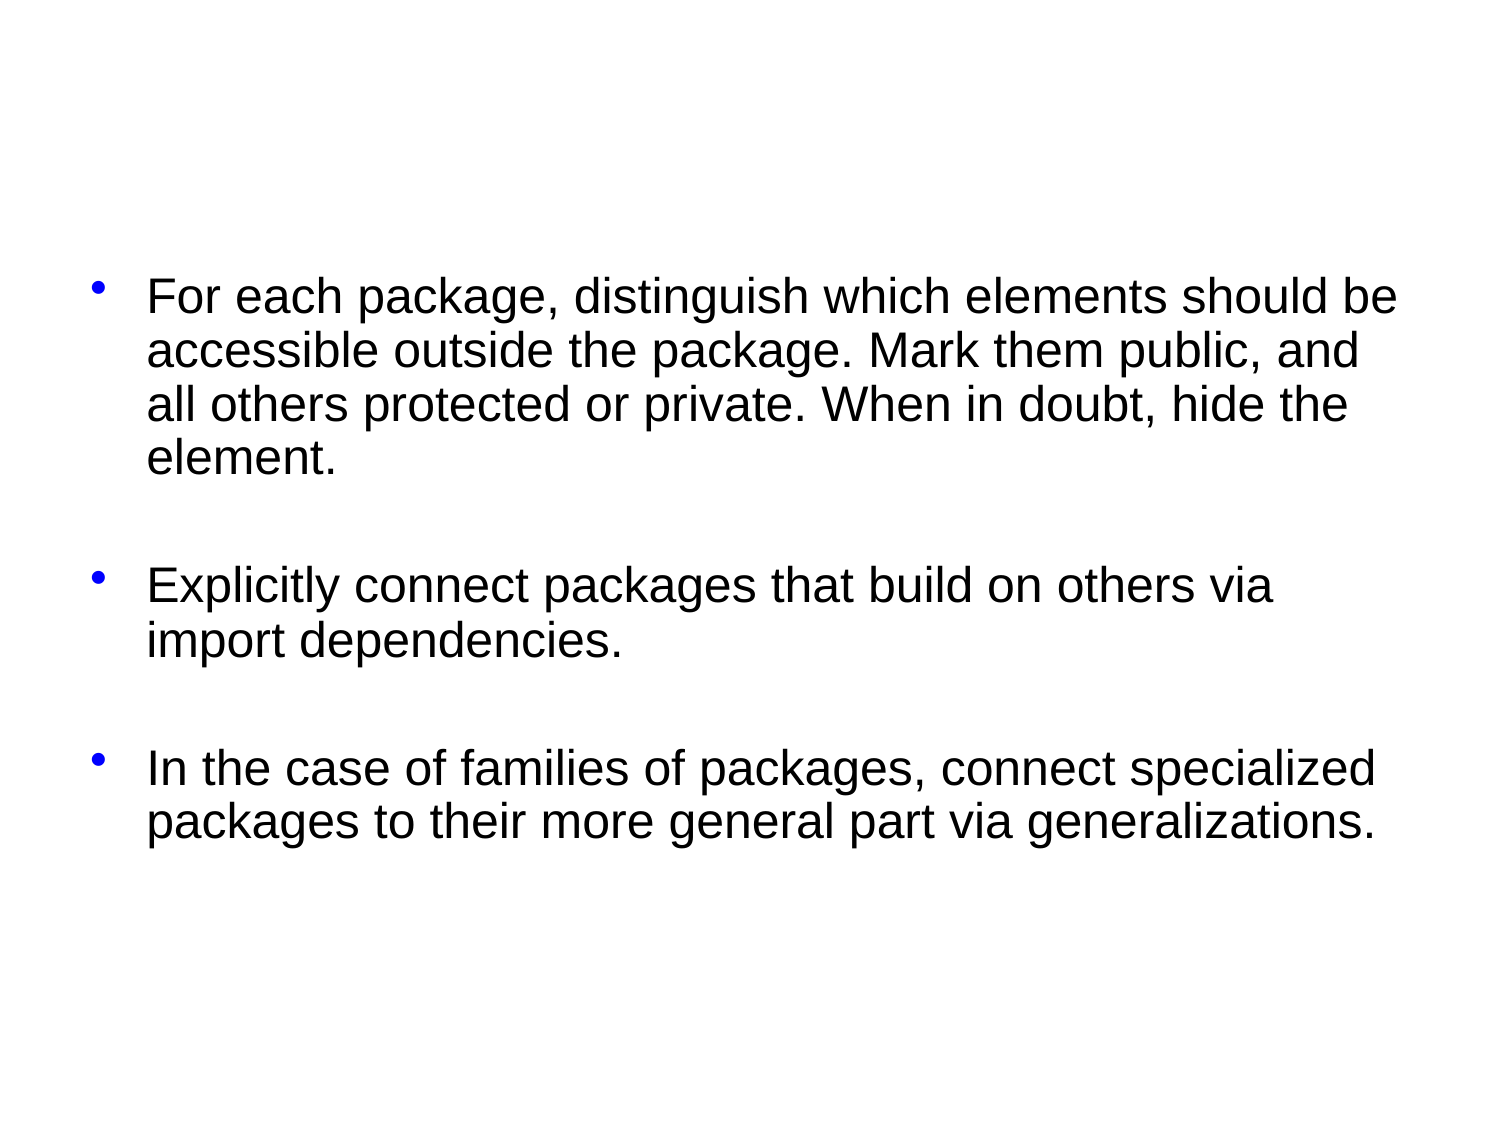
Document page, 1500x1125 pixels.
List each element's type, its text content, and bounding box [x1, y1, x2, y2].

list For each package, distinguish which elements should be accessible outside the package. Mark them public, and all others protected or private. When in doubt, hide the element. Explicitly connect packages that build on others via import dependencies. In the case of families of packages, connect specialized packages to their more general part via generalizations. [75, 262, 1425, 1005]
